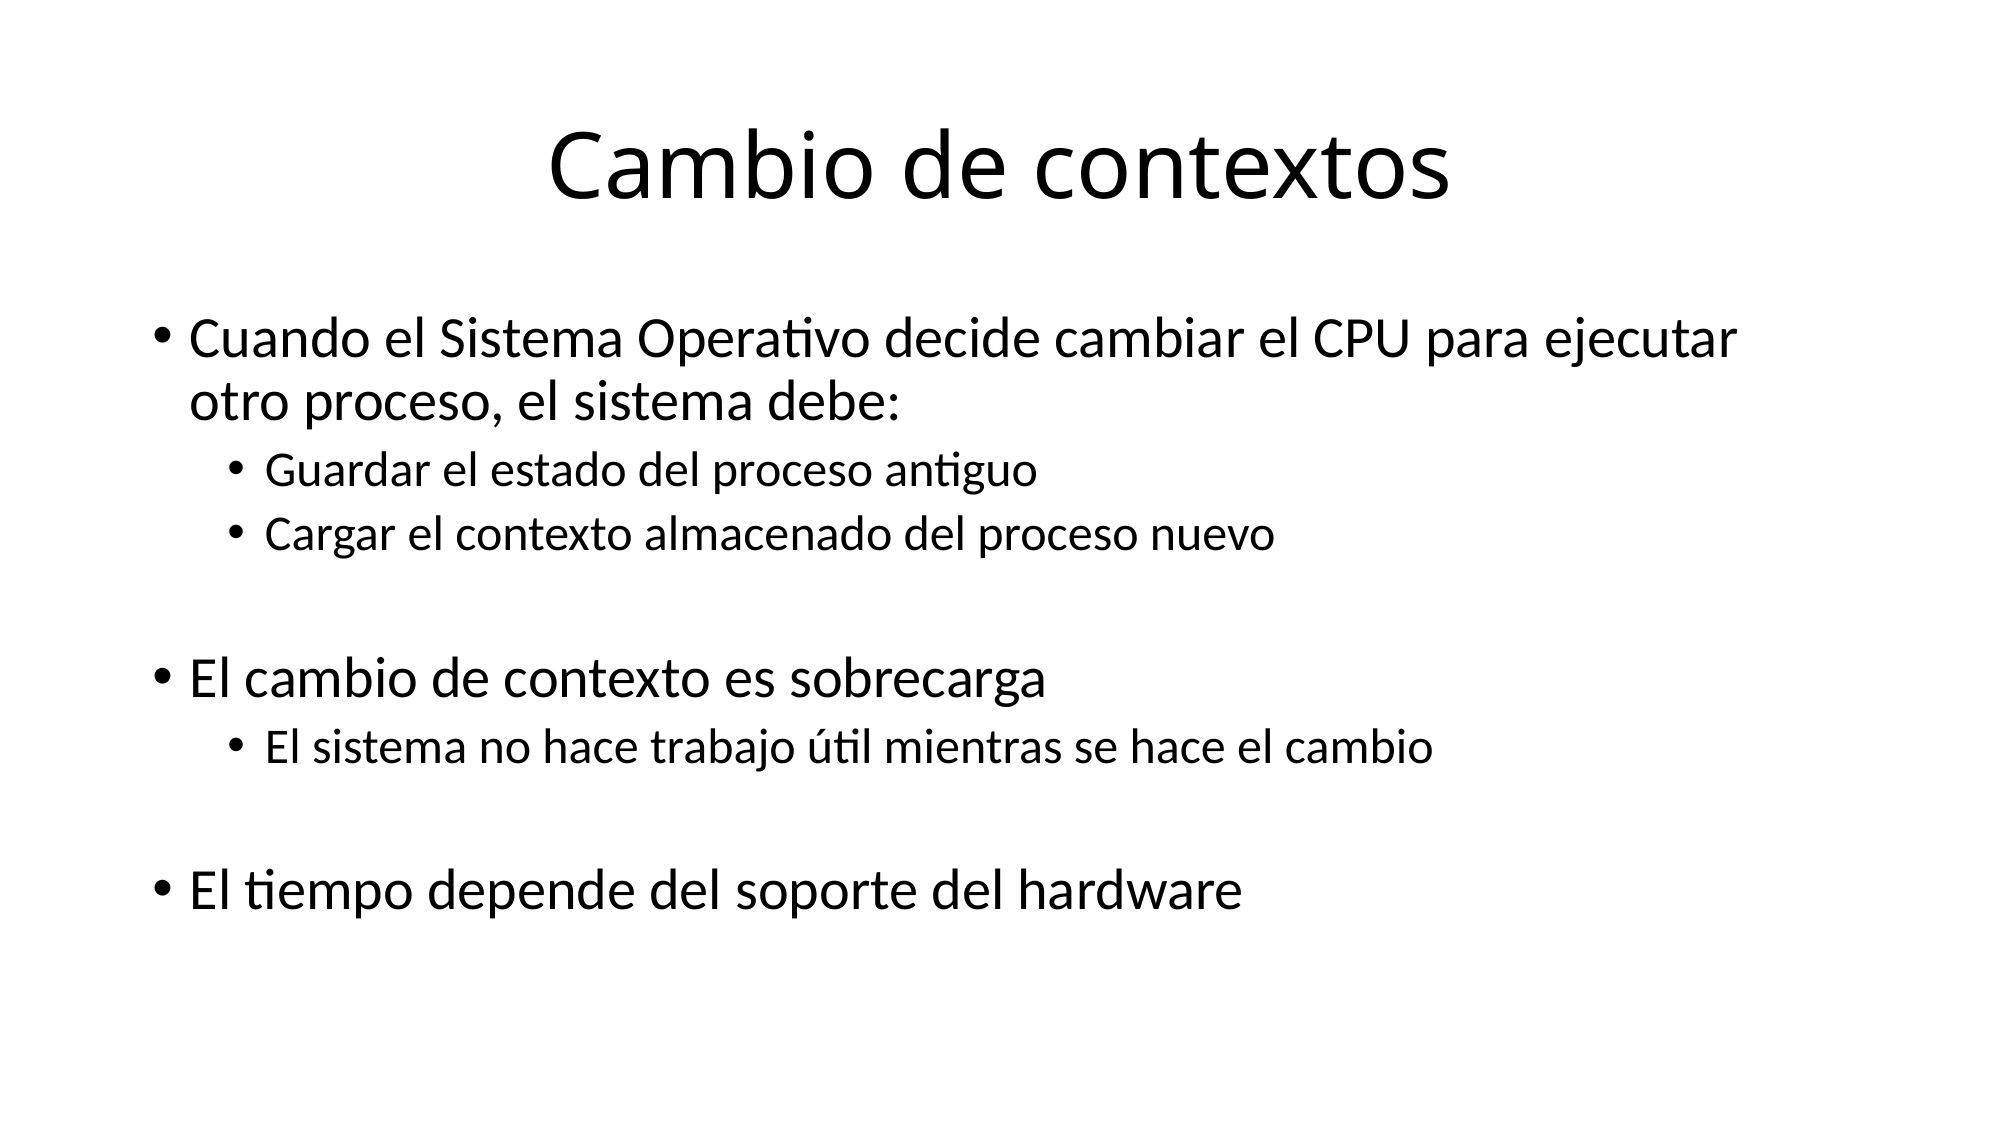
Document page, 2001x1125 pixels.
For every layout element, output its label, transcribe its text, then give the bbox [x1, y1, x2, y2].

list Cuando el Sistema Operativo decide cambiar el CPU para ejecutar otro proceso, el sistema debe: Guardar el estado del proceso antiguo Cargar el contexto almacenado del proceso nuevo El cambio de contexto es sobrecarga El sistema no hace trabajo útil mientras se hace el cambio El tiempo depende del soporte del hardware [137, 299, 1863, 1014]
title Cambio de contextos [137, 59, 1863, 278]
